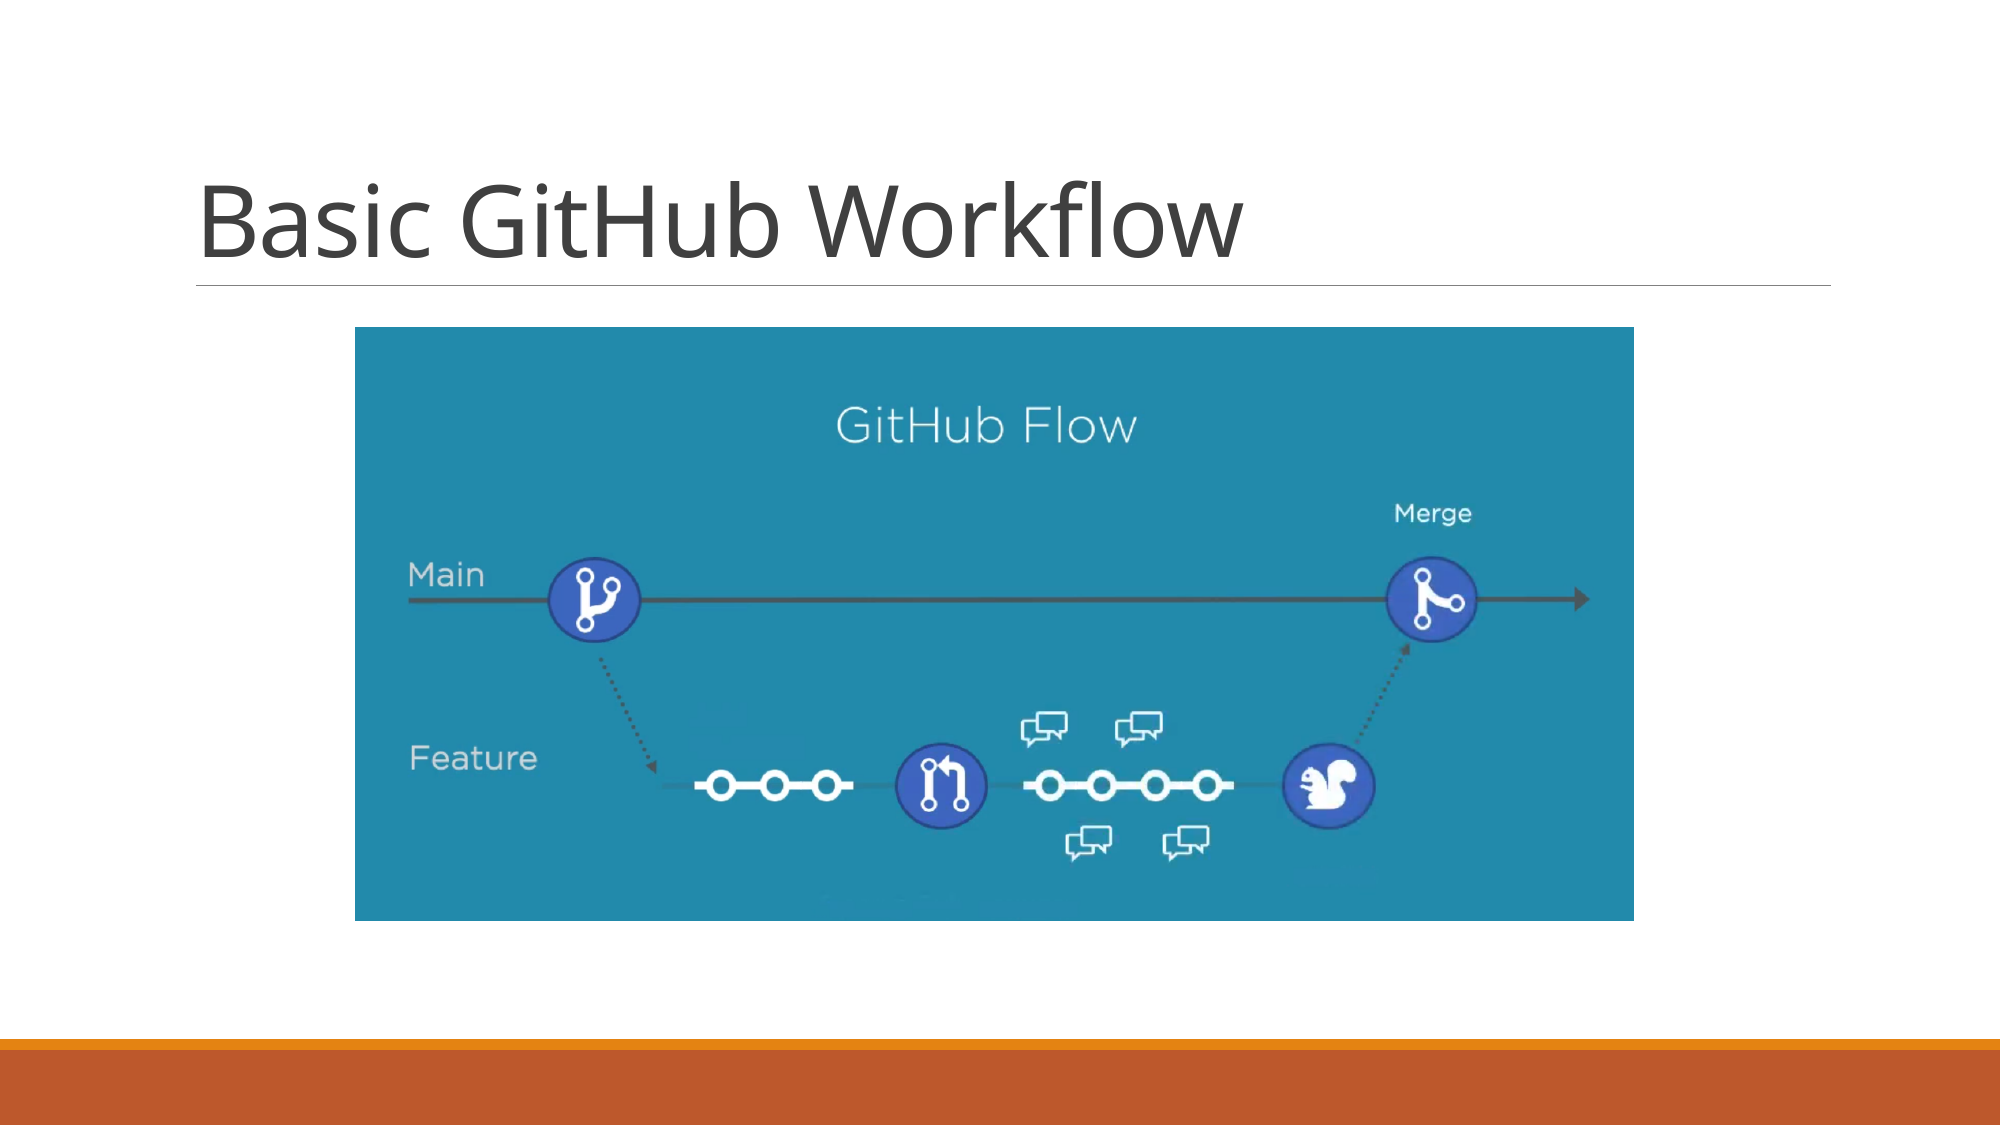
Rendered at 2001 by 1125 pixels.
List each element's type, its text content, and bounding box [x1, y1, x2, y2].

title Basic GitHub Workflow [180, 47, 1830, 285]
picture [354, 326, 1634, 921]
